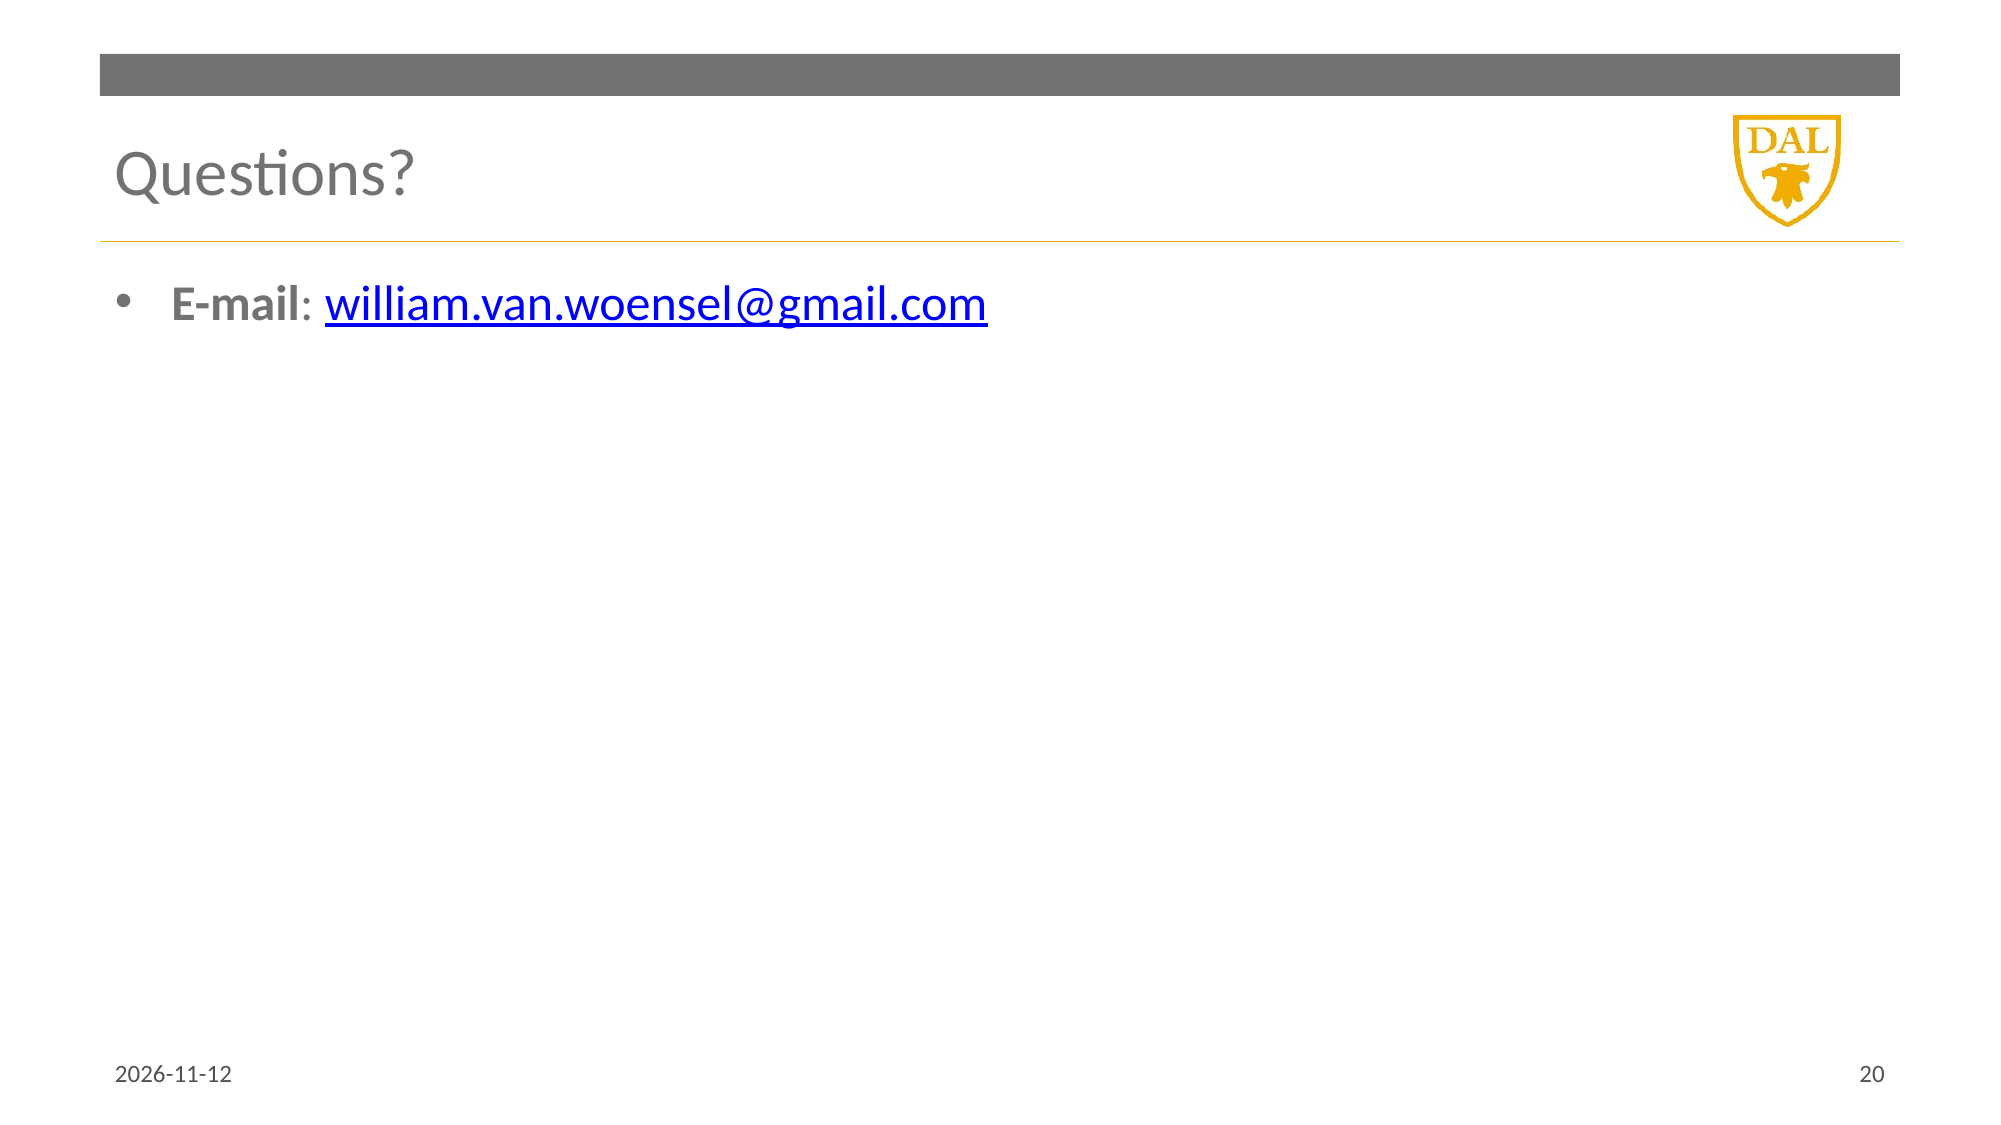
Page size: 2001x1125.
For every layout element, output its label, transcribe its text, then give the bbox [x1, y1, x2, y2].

list E-mail: william.van.woensel@gmail.com [99, 262, 1900, 1005]
title Questions? [99, 95, 1898, 242]
slide_number 20 [1433, 1042, 1900, 1103]
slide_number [99, 1042, 567, 1103]
